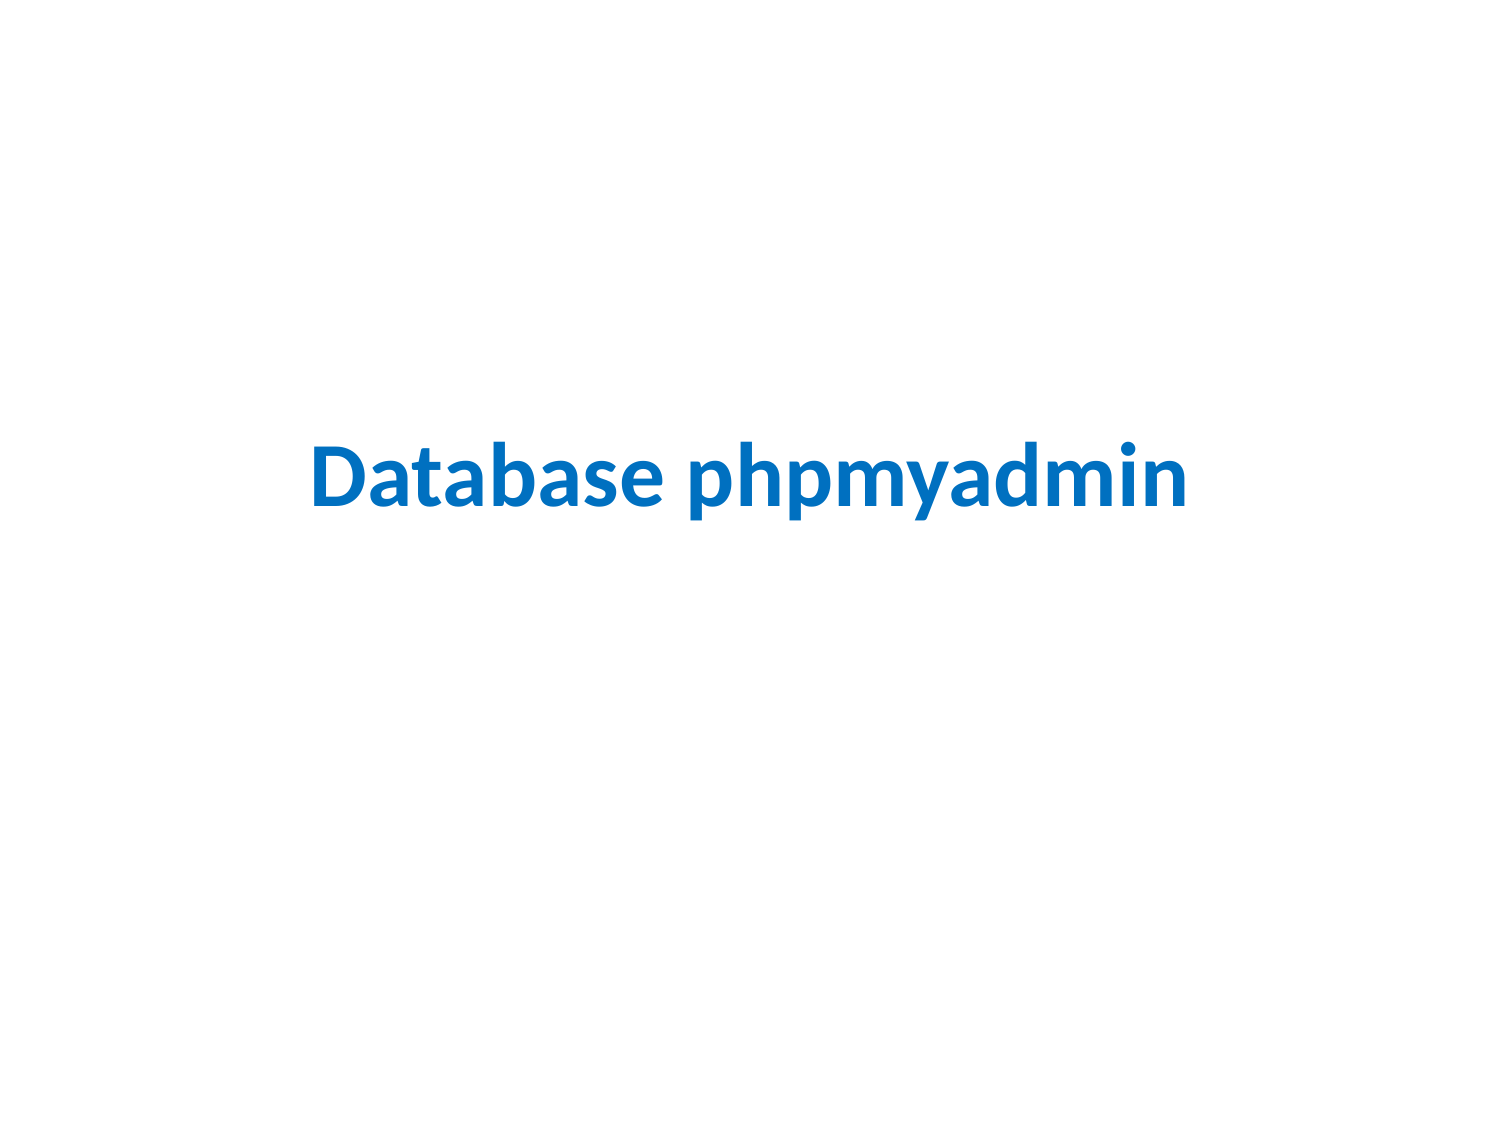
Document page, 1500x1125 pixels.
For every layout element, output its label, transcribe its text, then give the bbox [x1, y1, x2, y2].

title Database phpmyadmin [112, 349, 1388, 591]
